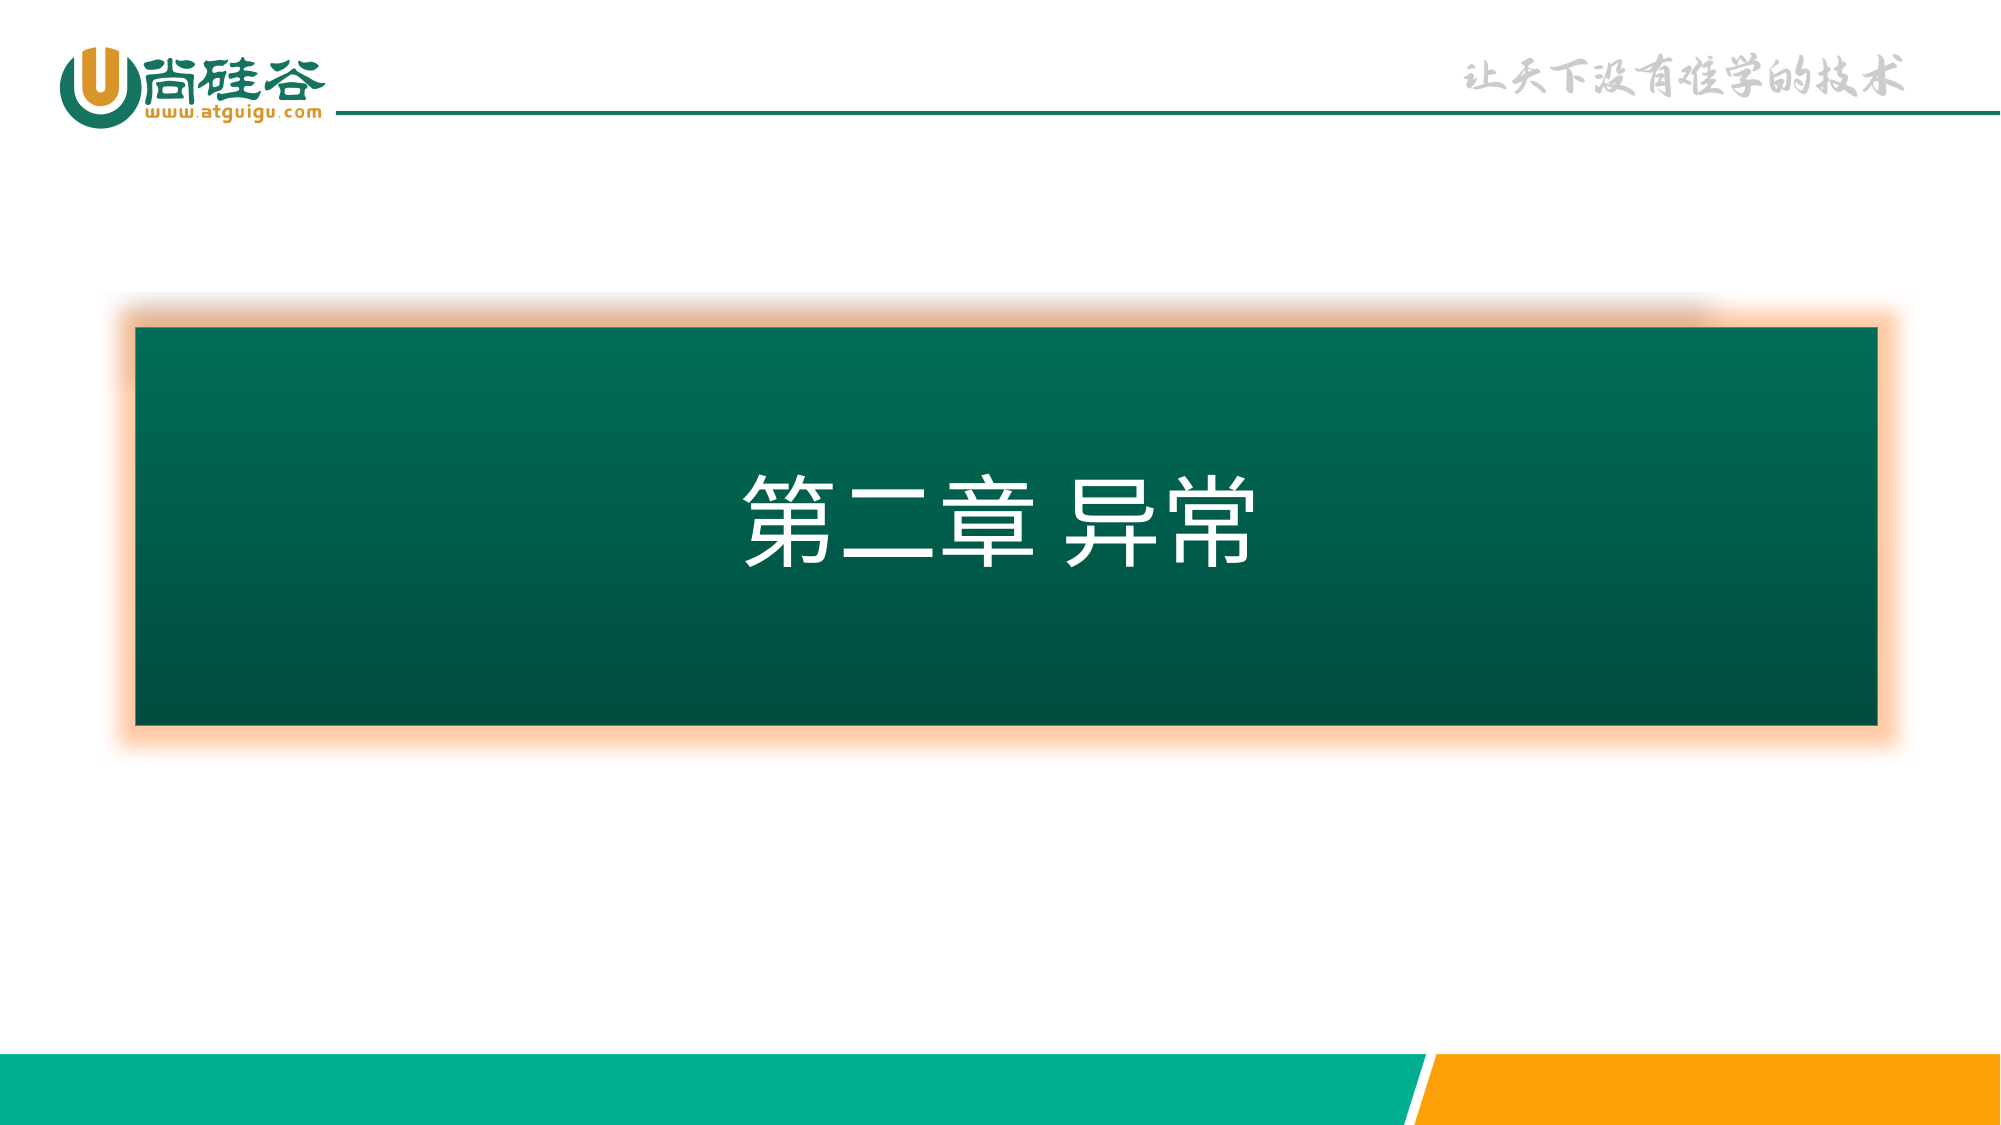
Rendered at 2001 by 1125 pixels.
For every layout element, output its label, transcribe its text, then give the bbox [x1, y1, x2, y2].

text_box [135, 327, 1878, 451]
text_box 第二章 异常 [83, 451, 1916, 587]
picture [0, 0, 2001, 1125]
text_box [135, 587, 1878, 726]
